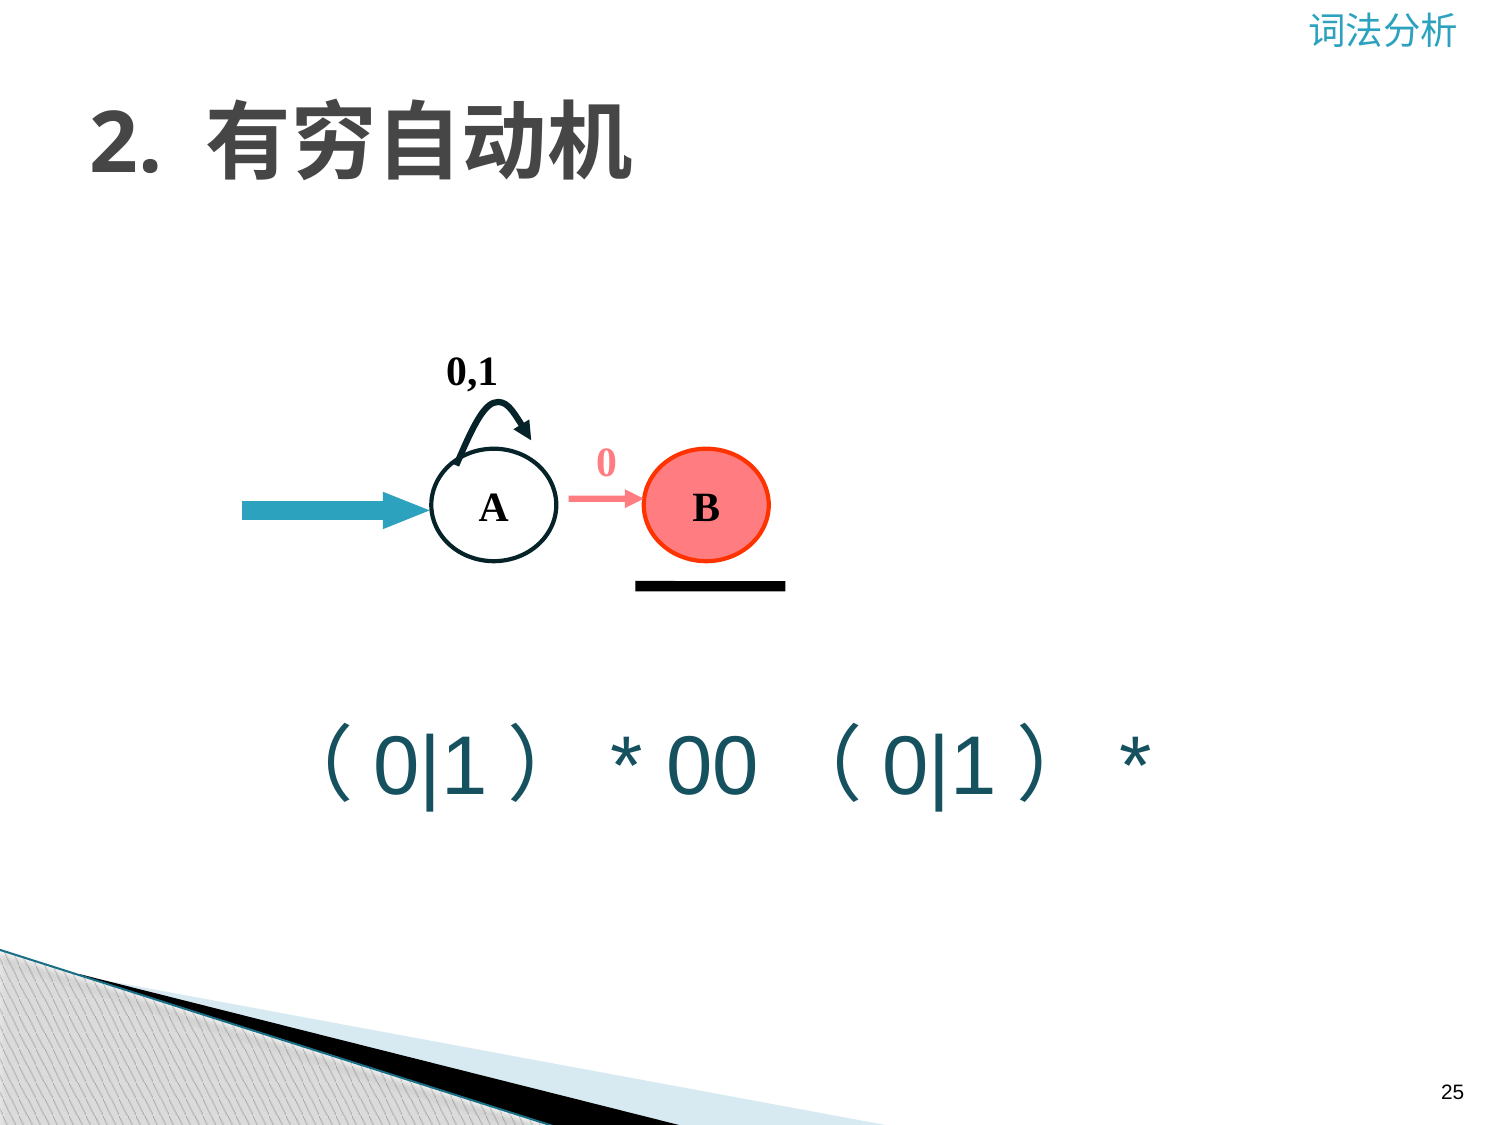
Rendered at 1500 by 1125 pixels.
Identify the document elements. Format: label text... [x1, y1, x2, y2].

text_box [242, 491, 430, 530]
slide_number 25 [1418, 1051, 1479, 1112]
text_box 2. 有穷自动机 [74, 45, 1425, 233]
text_box [456, 402, 532, 466]
text_box 0 [581, 427, 633, 493]
text_box A [431, 449, 557, 562]
text_box B [643, 448, 769, 562]
text_box （0|1）* 00（0|1）* [255, 704, 1167, 819]
text_box [568, 493, 644, 505]
text_box 0,1 [431, 336, 514, 401]
